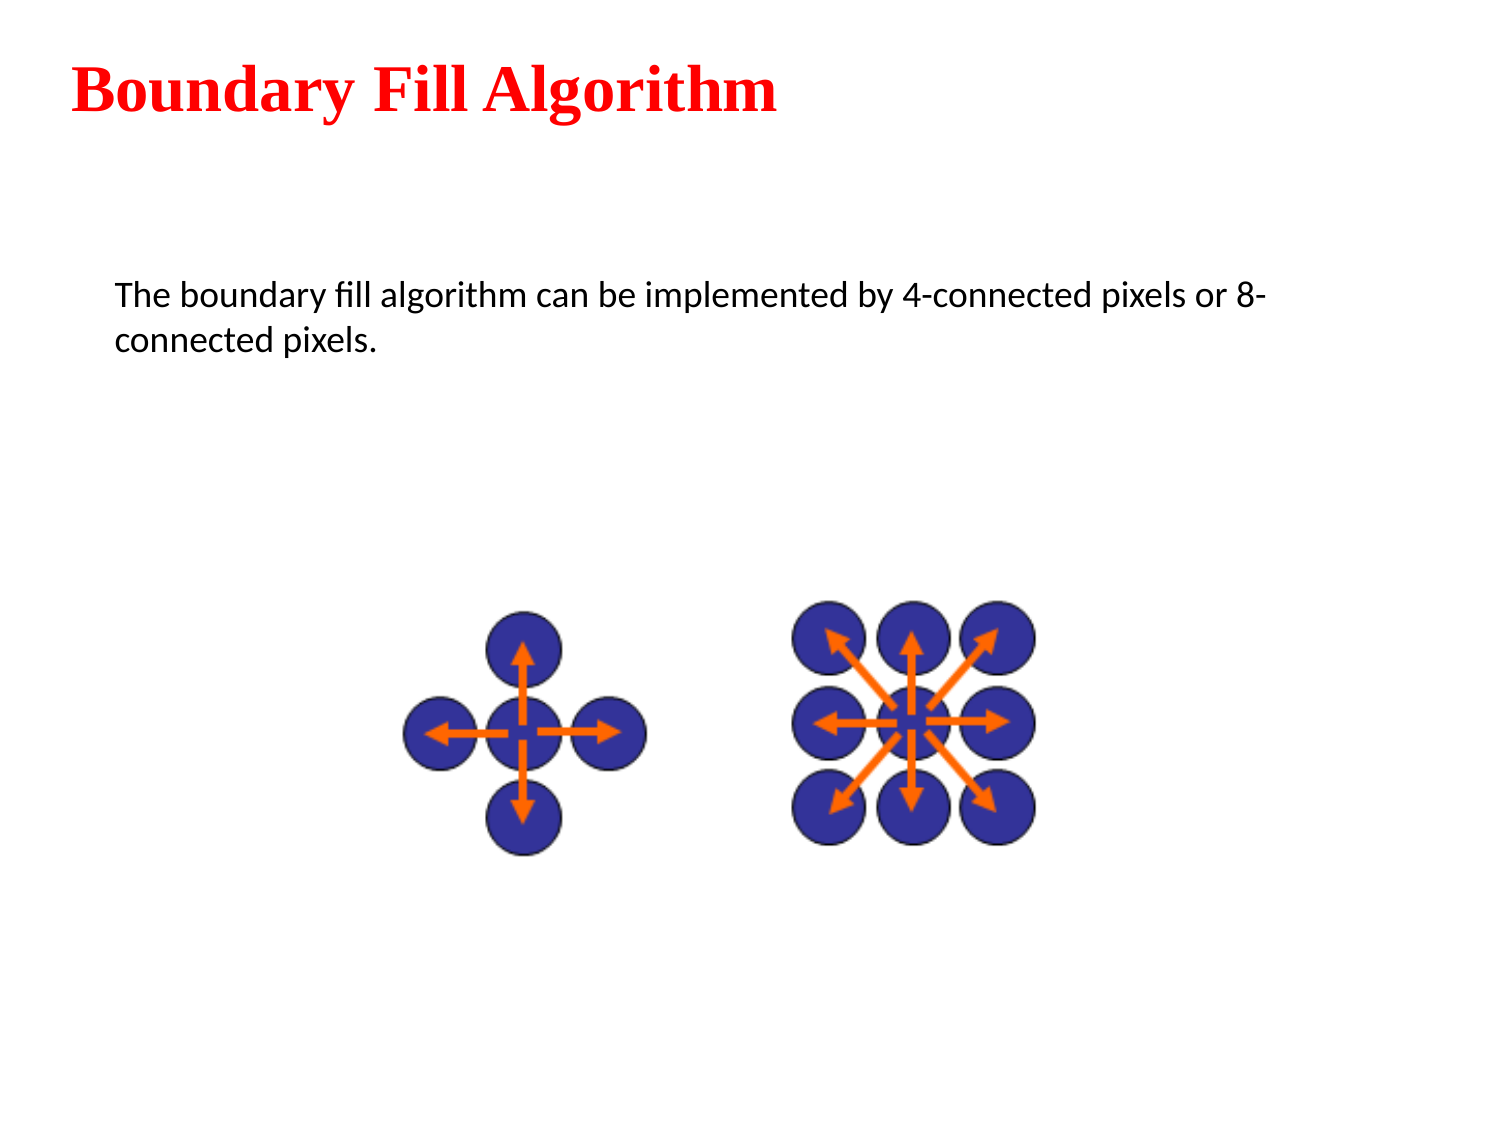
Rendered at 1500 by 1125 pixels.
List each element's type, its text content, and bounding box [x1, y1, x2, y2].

picture [362, 562, 1092, 871]
text_box Boundary Fill Algorithm [56, 37, 1444, 203]
text_box The boundary fill algorithm can be implemented by 4-connected pixels or 8-connected pixels. [99, 262, 1300, 368]
